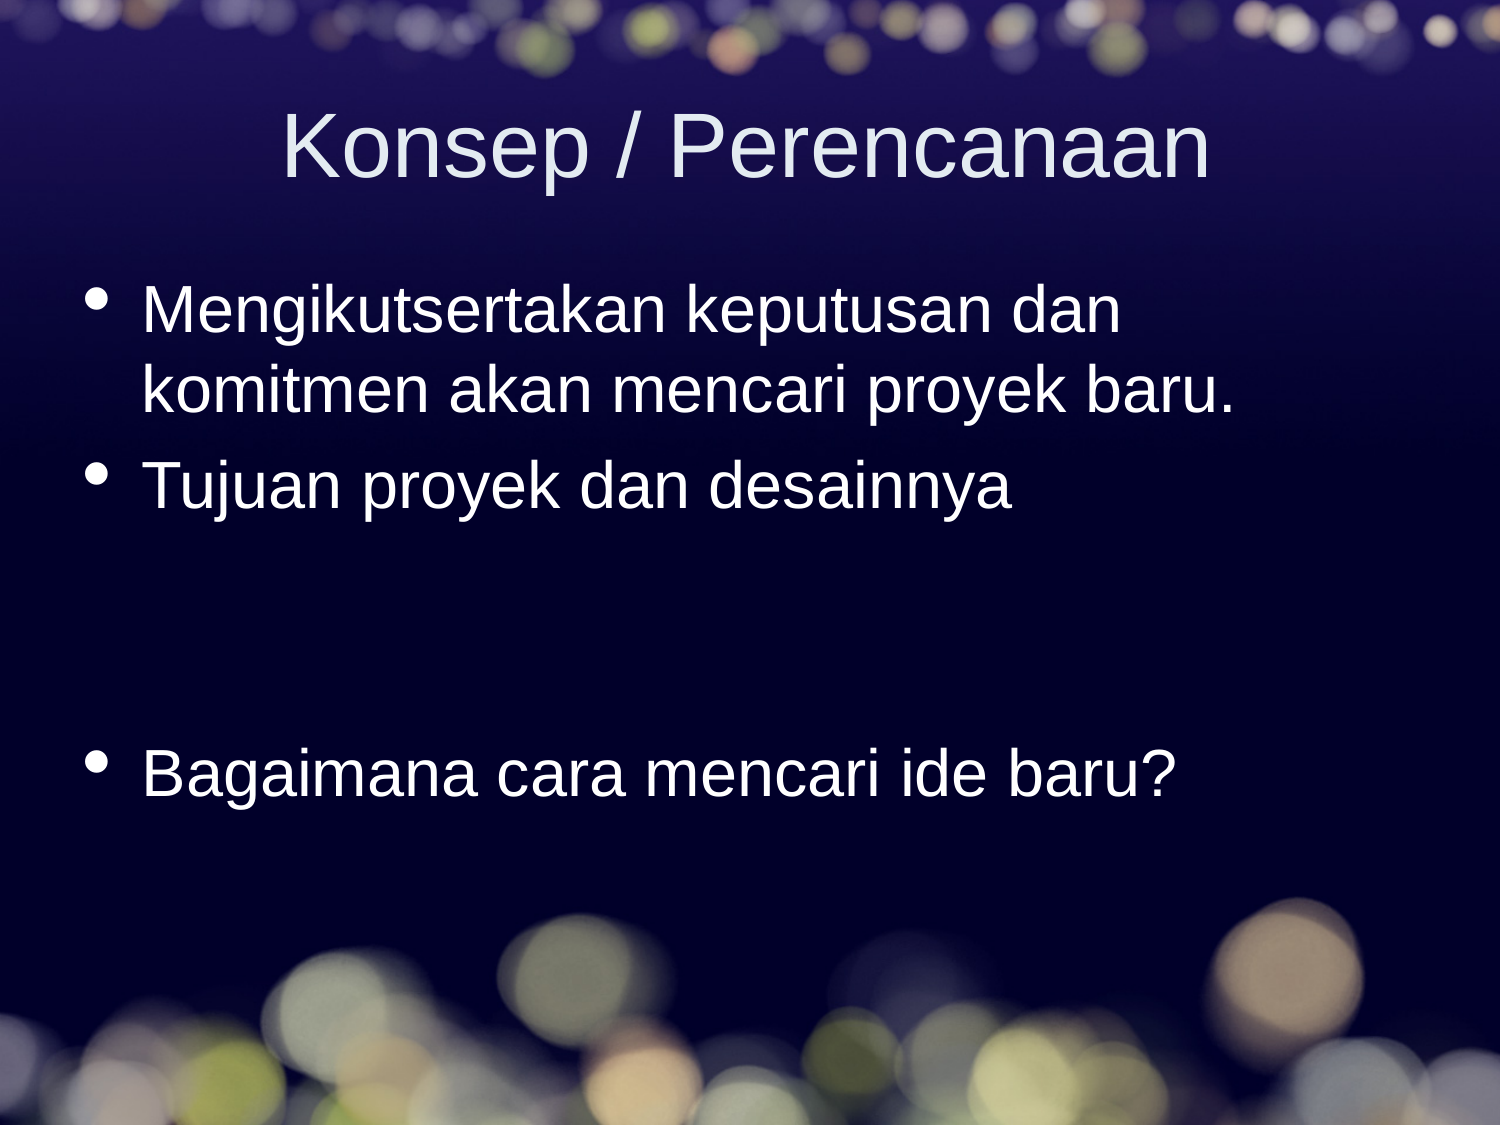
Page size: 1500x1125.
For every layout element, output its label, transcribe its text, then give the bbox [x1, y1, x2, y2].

picture [0, 0, 1500, 1125]
text_box Konsep / Perencanaan [70, 47, 1425, 236]
text_box Mengikutsertakan keputusan dan komitmen akan mencari proyek baru. Tujuan proyek dan desainnya Bagaimana cara mencari ide baru? [70, 258, 1425, 1001]
